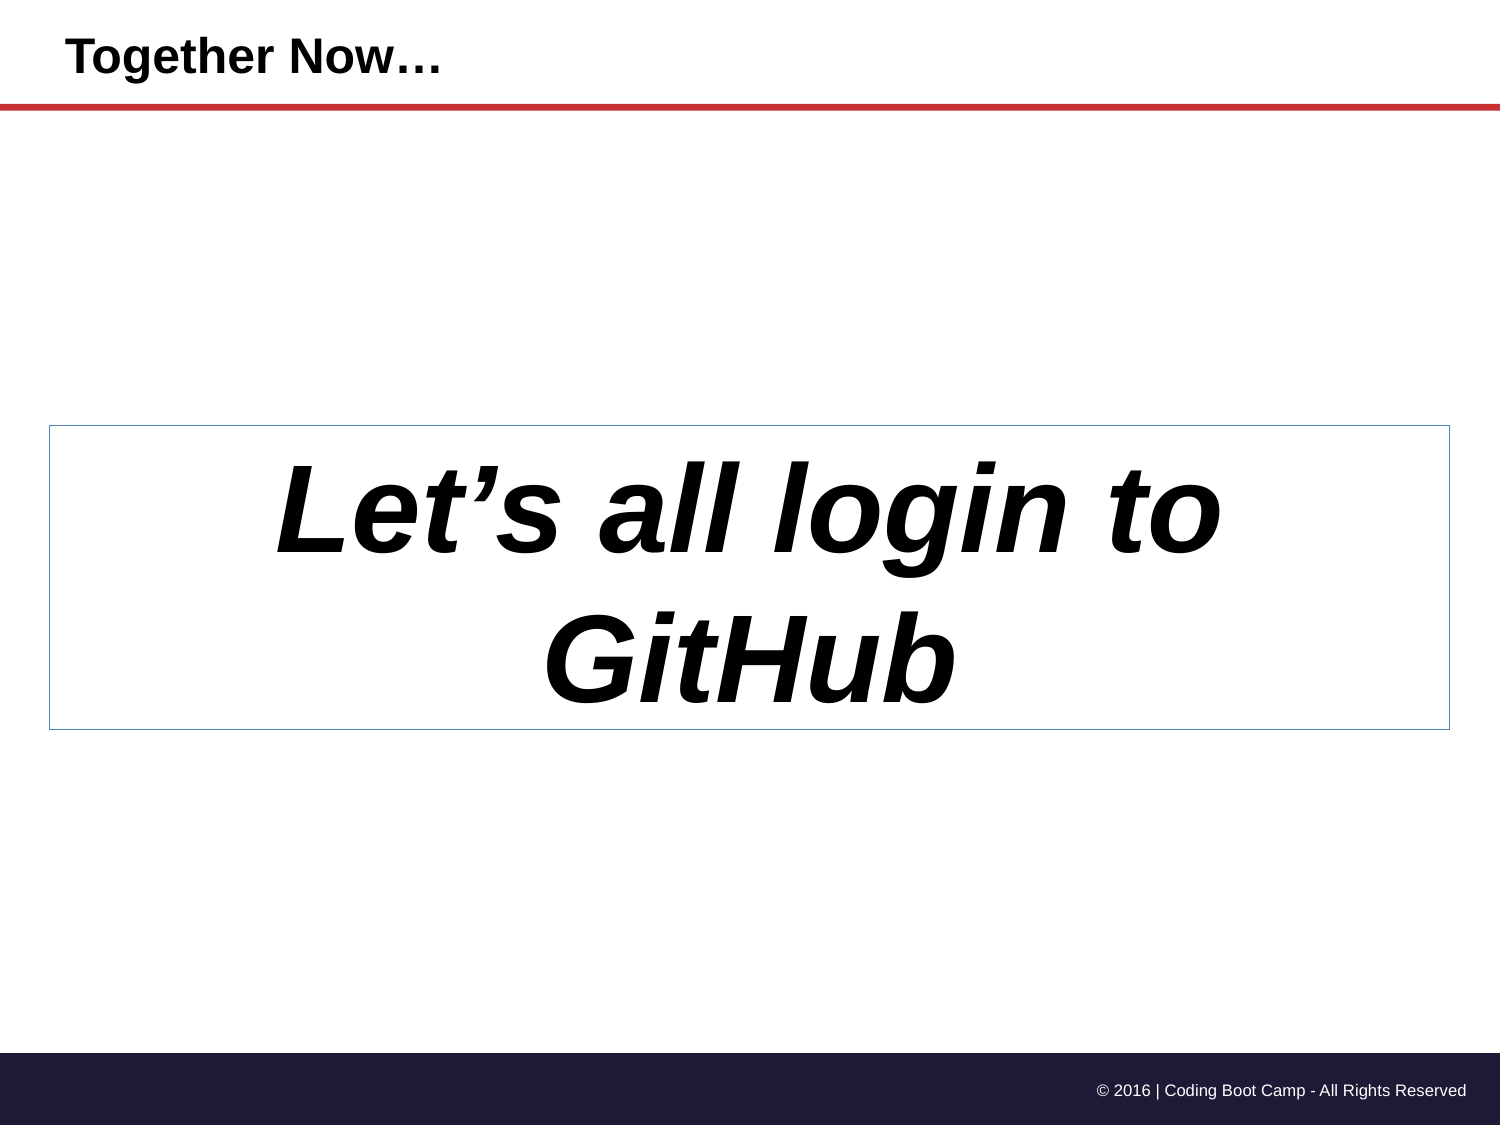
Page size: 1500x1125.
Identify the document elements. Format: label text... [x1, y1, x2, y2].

text_box Let’s all login to GitHub [49, 425, 1450, 730]
text_box Together Now… [50, 0, 948, 108]
